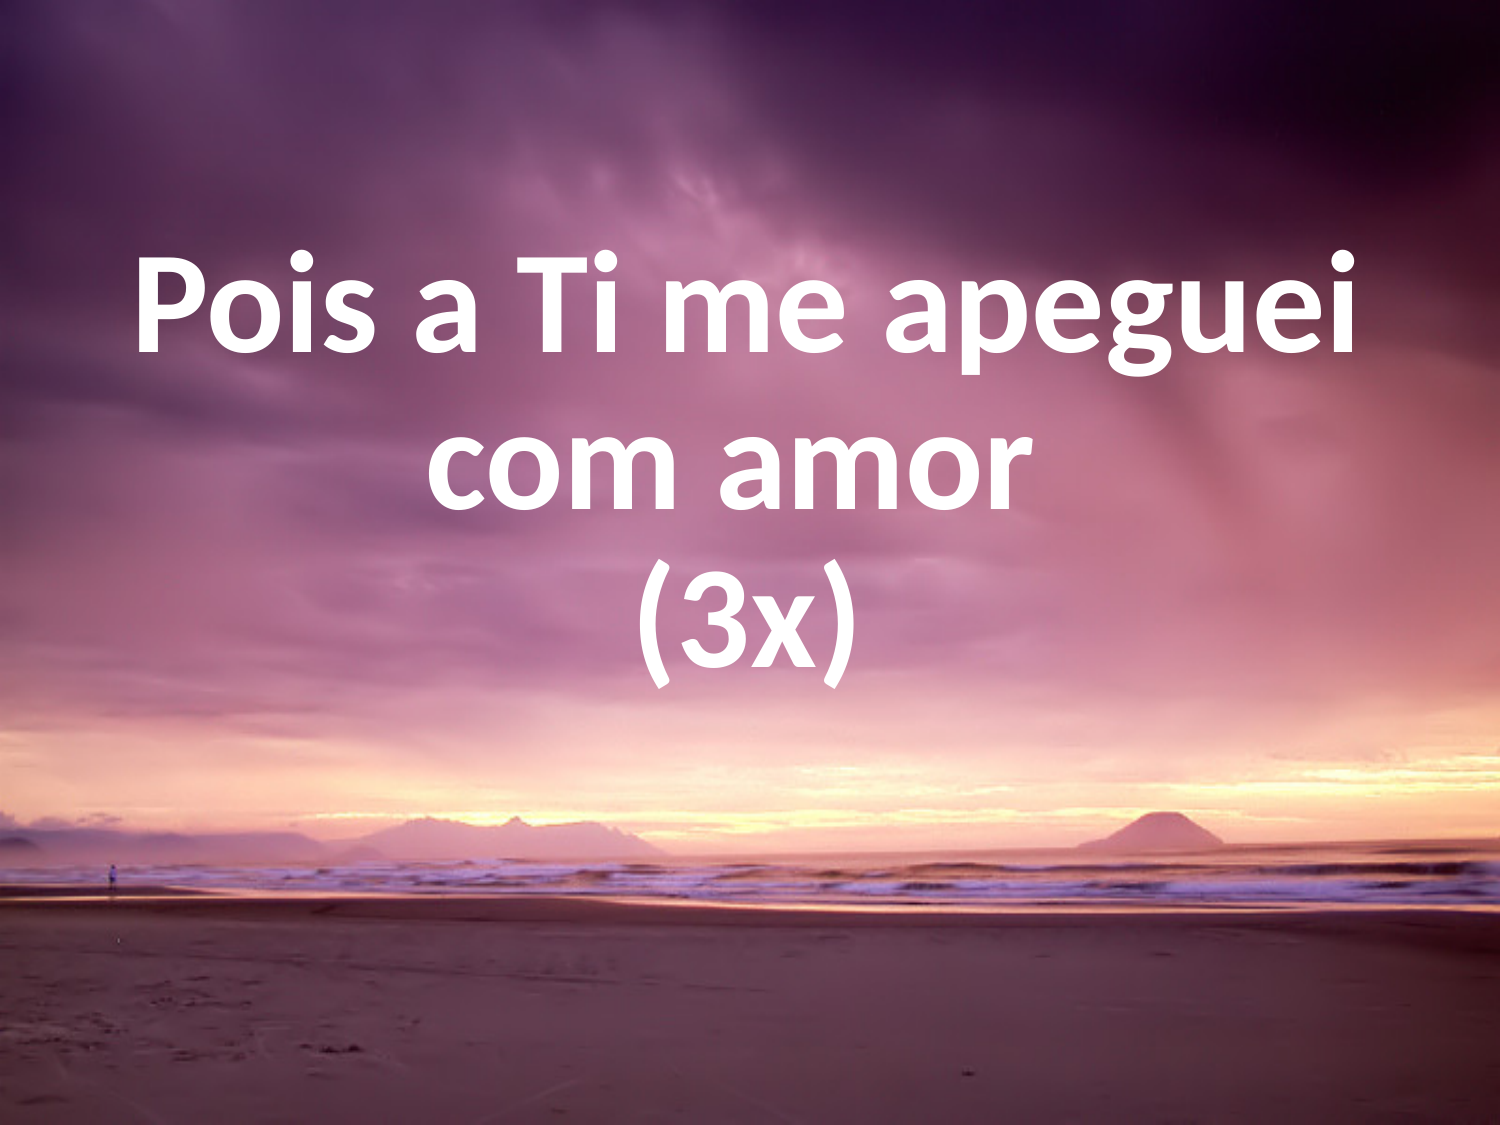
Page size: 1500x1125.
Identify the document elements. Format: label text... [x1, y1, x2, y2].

subtitle Pois a Ti me apeguei com amor (3x) [11, 19, 1483, 1125]
picture [0, 0, 1500, 1125]
